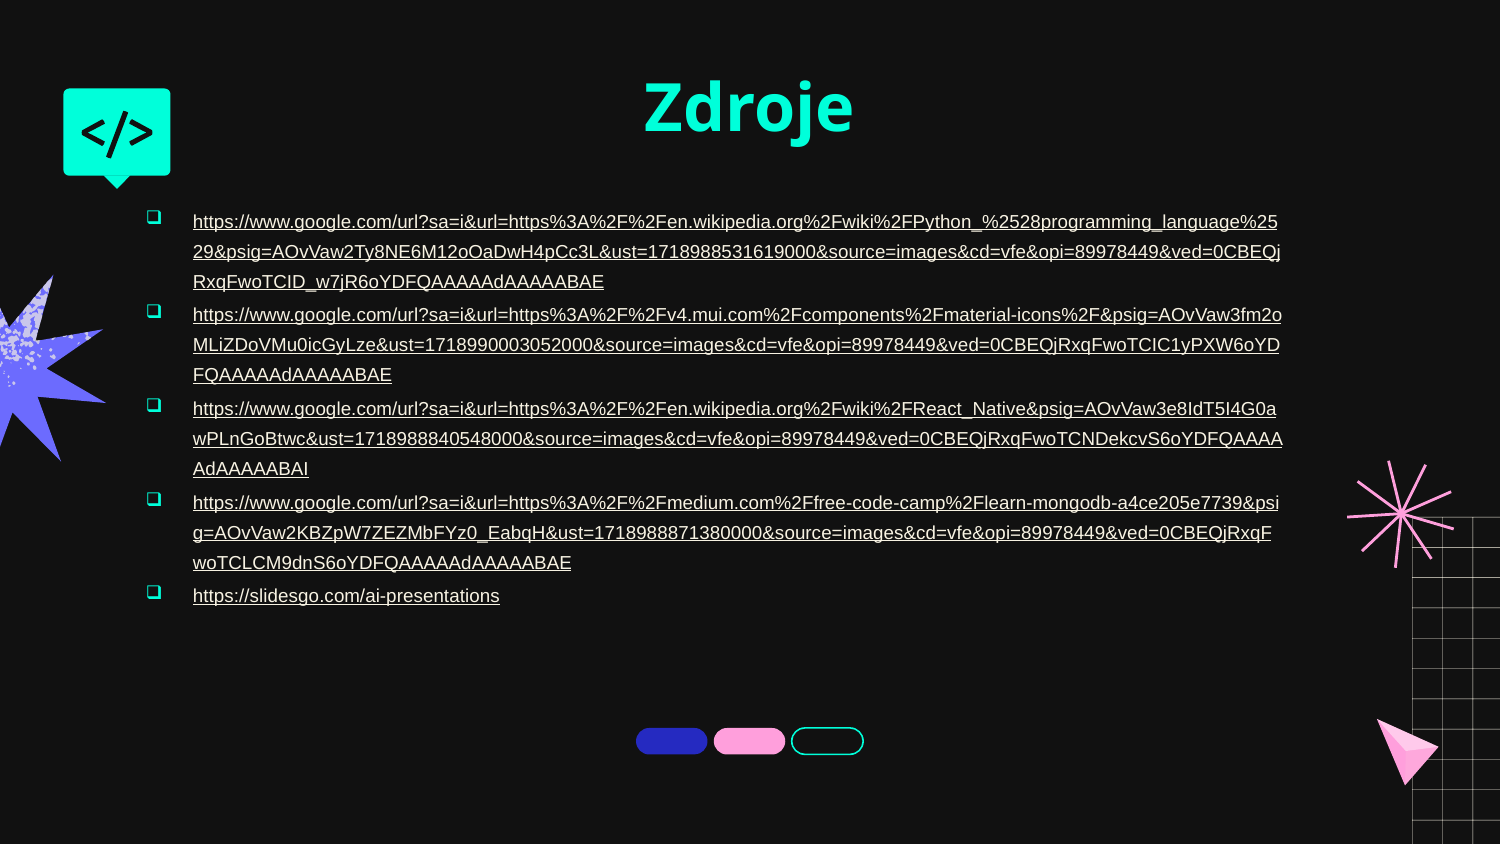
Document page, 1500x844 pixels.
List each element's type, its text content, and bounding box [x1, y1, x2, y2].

subtitle https://www.google.com/url?sa=i&url=https%3A%2F%2Fen.wikipedia.org%2Fwiki%2FPython_%2528programming_language%2529&psig=AOvVaw2Ty8NE6M12oOaDwH4pCc3L&ust=1718988531619000&source=images&cd=vfe&opi=89978449&ved=0CBEQjRxqFwoTCID_w7jR6oYDFQAAAAAdAAAAABAE https://www.google.com/url?sa=i&url=https%3A%2F%2Fv4.mui.com%2Fcomponents%2Fmaterial-icons%2F&psig=AOvVaw3fm2oMLiZDoVMu0icGyLze&ust=1718990003052000&source=images&cd=vfe&opi=89978449&ved=0CBEQjRxqFwoTCIC1yPXW6oYDFQAAAAAdAAAAABAE https://www.google.com/url?sa=i&url=https%3A%2F%2Fen.wikipedia.org%2Fwiki%2FReact_Native&psig=AOvVaw3e8IdT5I4G0awPLnGoBtwc&ust=1718988840548000&source=images&cd=vfe&opi=89978449&ved=0CBEQjRxqFwoTCNDekcvS6oYDFQAAAAAdAAAAABAI https://www.google.com/url?sa=i&url=https%3A%2F%2Fmedium.com%2Ffree-code-camp%2Flearn-mongodb-a4ce205e7739&psig=AOvVaw2KBZpW7ZEZMbFYz0_EabqH&ust=1718988871380000&source=images&cd=vfe&opi=89978449&ved=0CBEQjRxqFwoTCLCM9dnS6oYDFQAAAAAdAAAAABAE https://slidesgo.com/ai-presentations [130, 183, 1298, 702]
title Zdroje [354, 71, 1146, 160]
